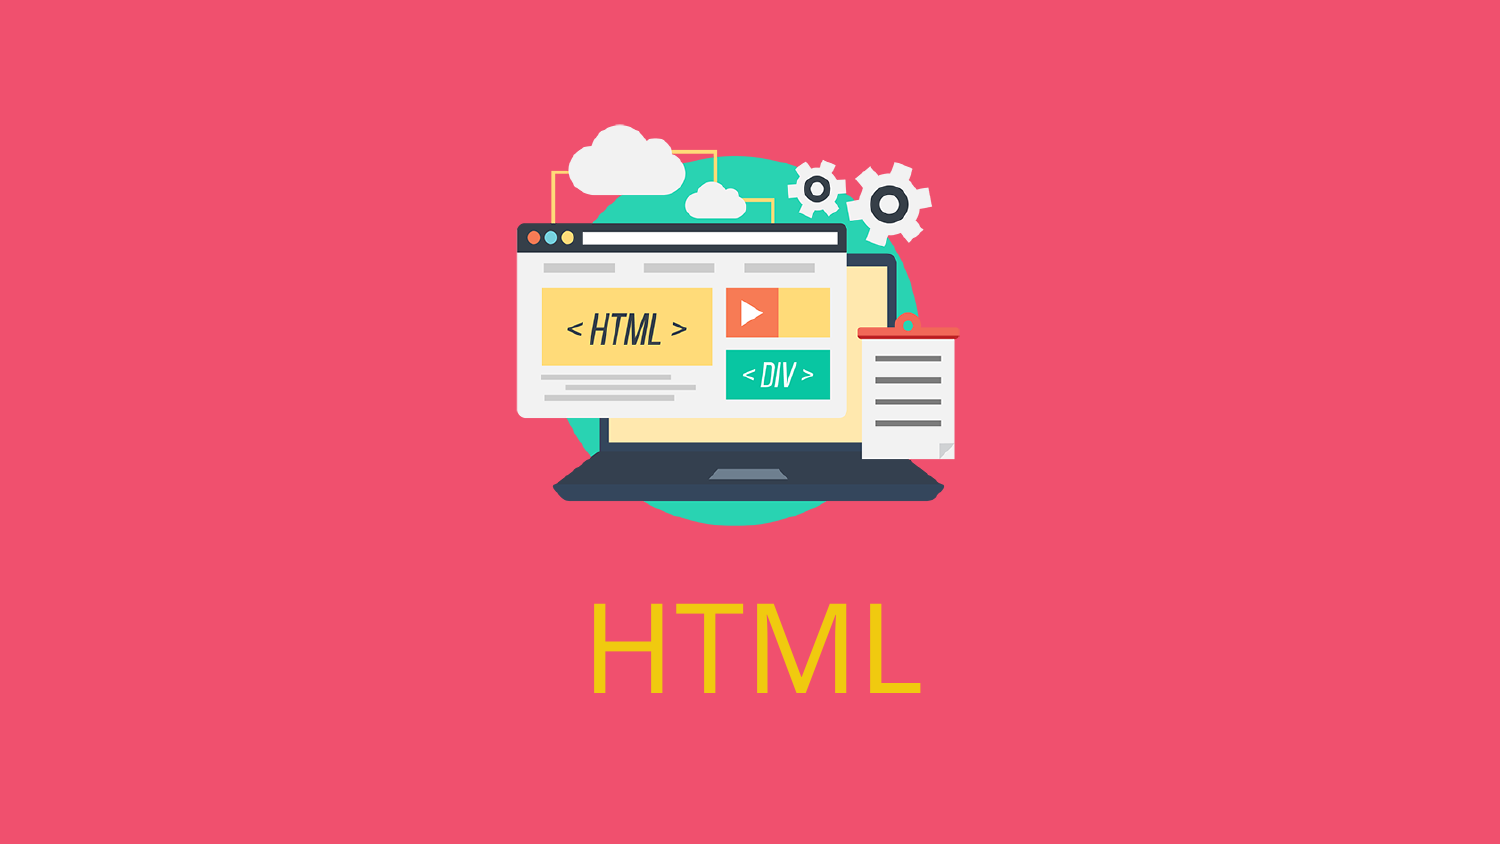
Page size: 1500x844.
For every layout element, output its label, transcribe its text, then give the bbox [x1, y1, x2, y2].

title HTML [54, 553, 1453, 749]
picture [467, 56, 1002, 592]
